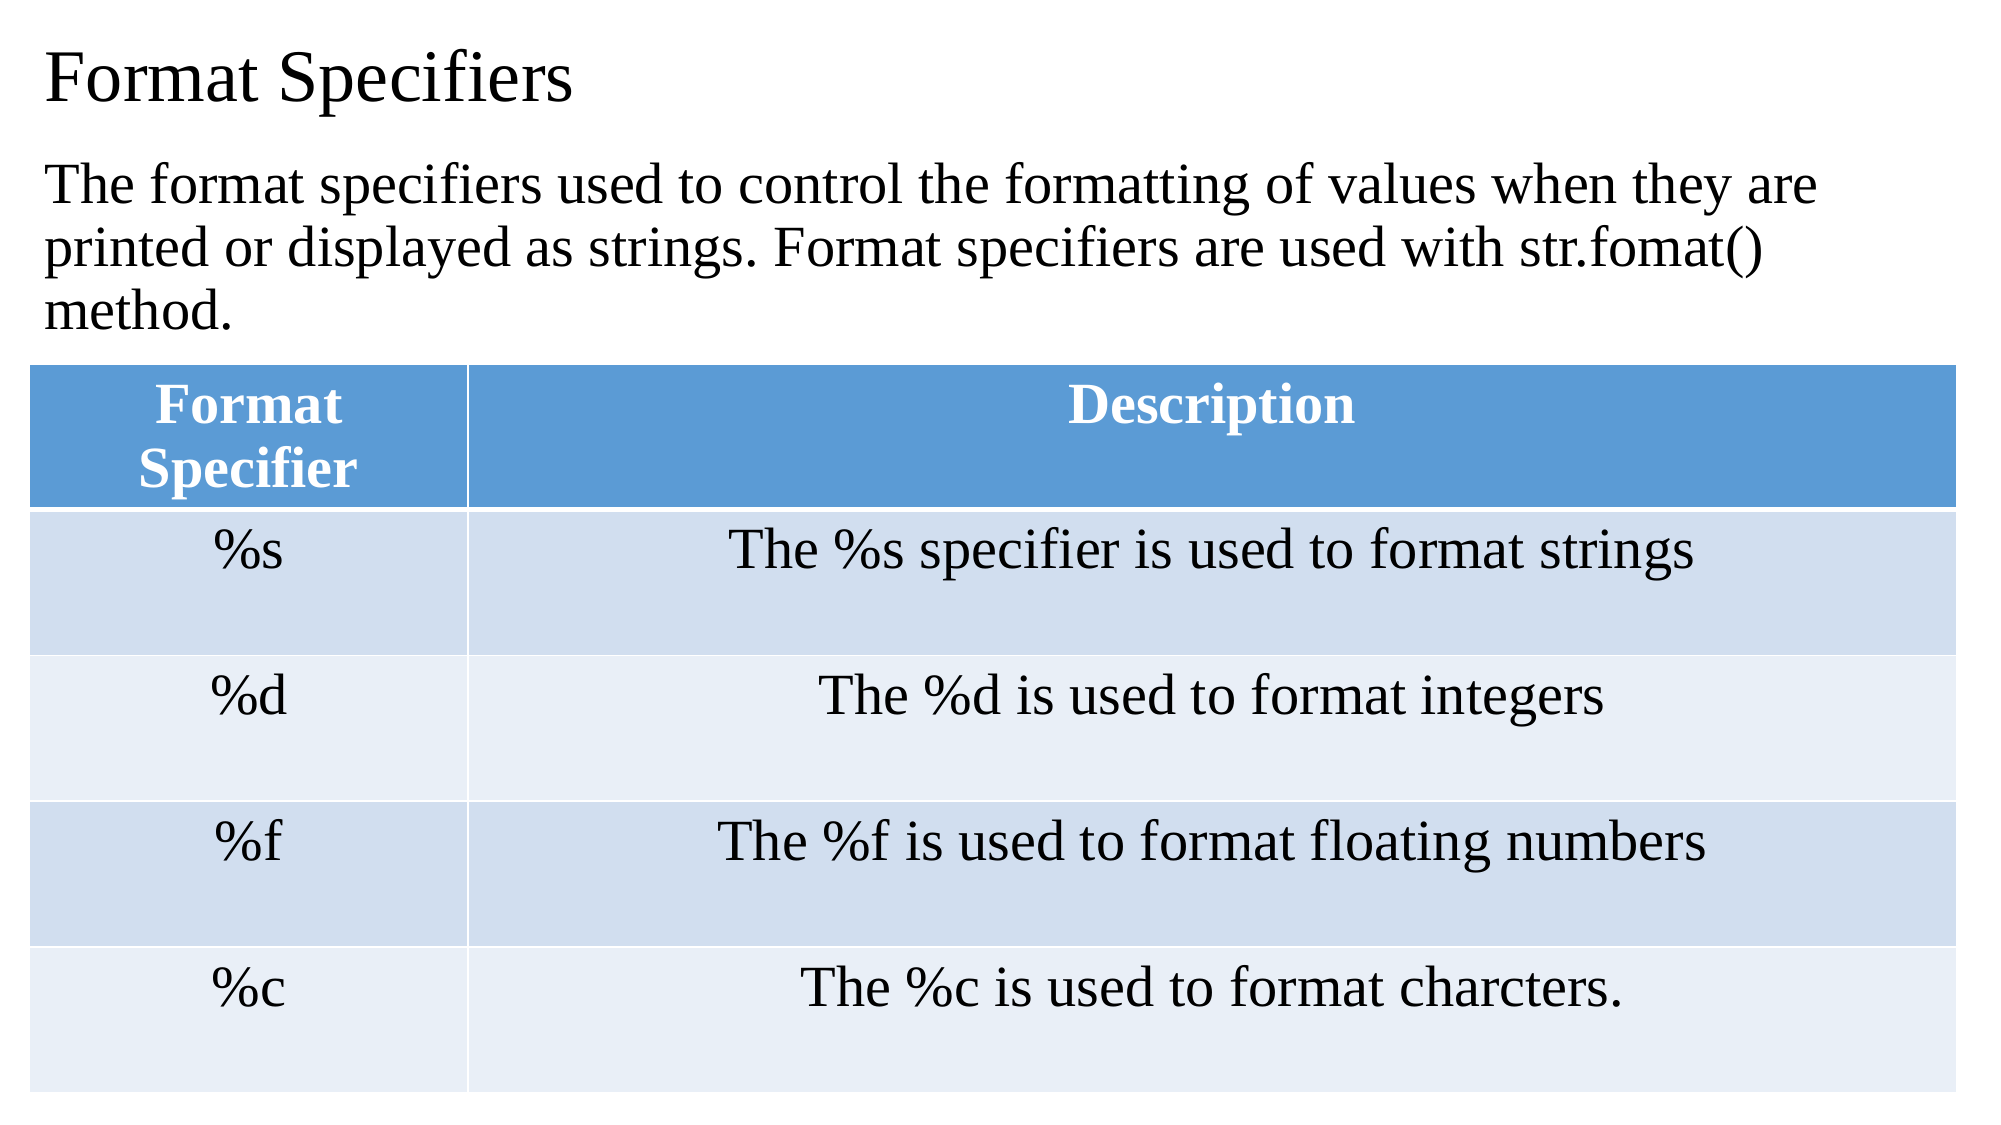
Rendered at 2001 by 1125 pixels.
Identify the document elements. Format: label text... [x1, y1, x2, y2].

table_cell %s [30, 512, 467, 655]
table_cell The %d is used to format integers [469, 656, 1956, 800]
table_header Format Specifier [30, 365, 467, 507]
table_cell %f [30, 802, 467, 946]
table_header Description [469, 365, 1956, 507]
table_cell The %s specifier is used to format strings [469, 512, 1956, 655]
table_cell The %f is used to format floating numbers [469, 802, 1956, 946]
list The format specifiers used to control the formatting of values when they are printed or displayed as strings. Format specifiers are used with str.fomat() method. [29, 145, 1957, 363]
table_cell %c [30, 948, 467, 1092]
title Format Specifiers [29, 29, 1957, 125]
table_cell The %c is used to format charcters. [469, 948, 1956, 1092]
table_cell %d [30, 656, 467, 800]
